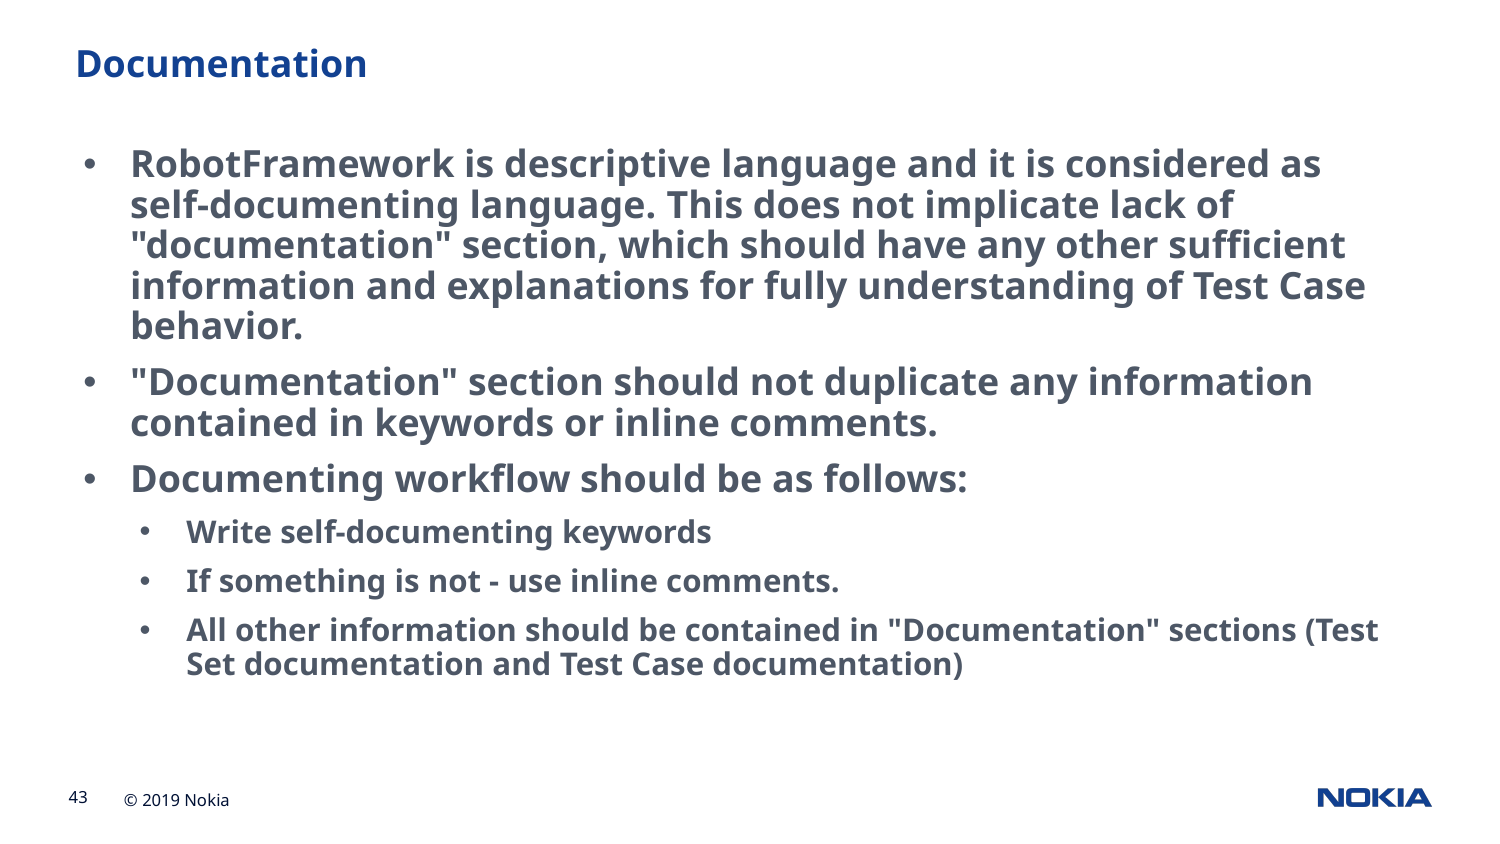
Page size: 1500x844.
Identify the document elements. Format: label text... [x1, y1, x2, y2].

picture [1292, 762, 1458, 833]
list RobotFramework is descriptive language and it is considered as self-documenting language. This does not implicate lack of "documentation" section, which should have any other sufficient information and explanations for fully understanding of Test Case behavior. "Documentation" section should not duplicate any information contained in keywords or inline comments. Documenting workflow should be as follows: Write self-documenting keywords If something is not - use inline comments. All other information should be contained in "Documentation" sections (Test Set documentation and Test Case documentation) [68, 138, 1419, 772]
title Documentation [60, 38, 1411, 89]
